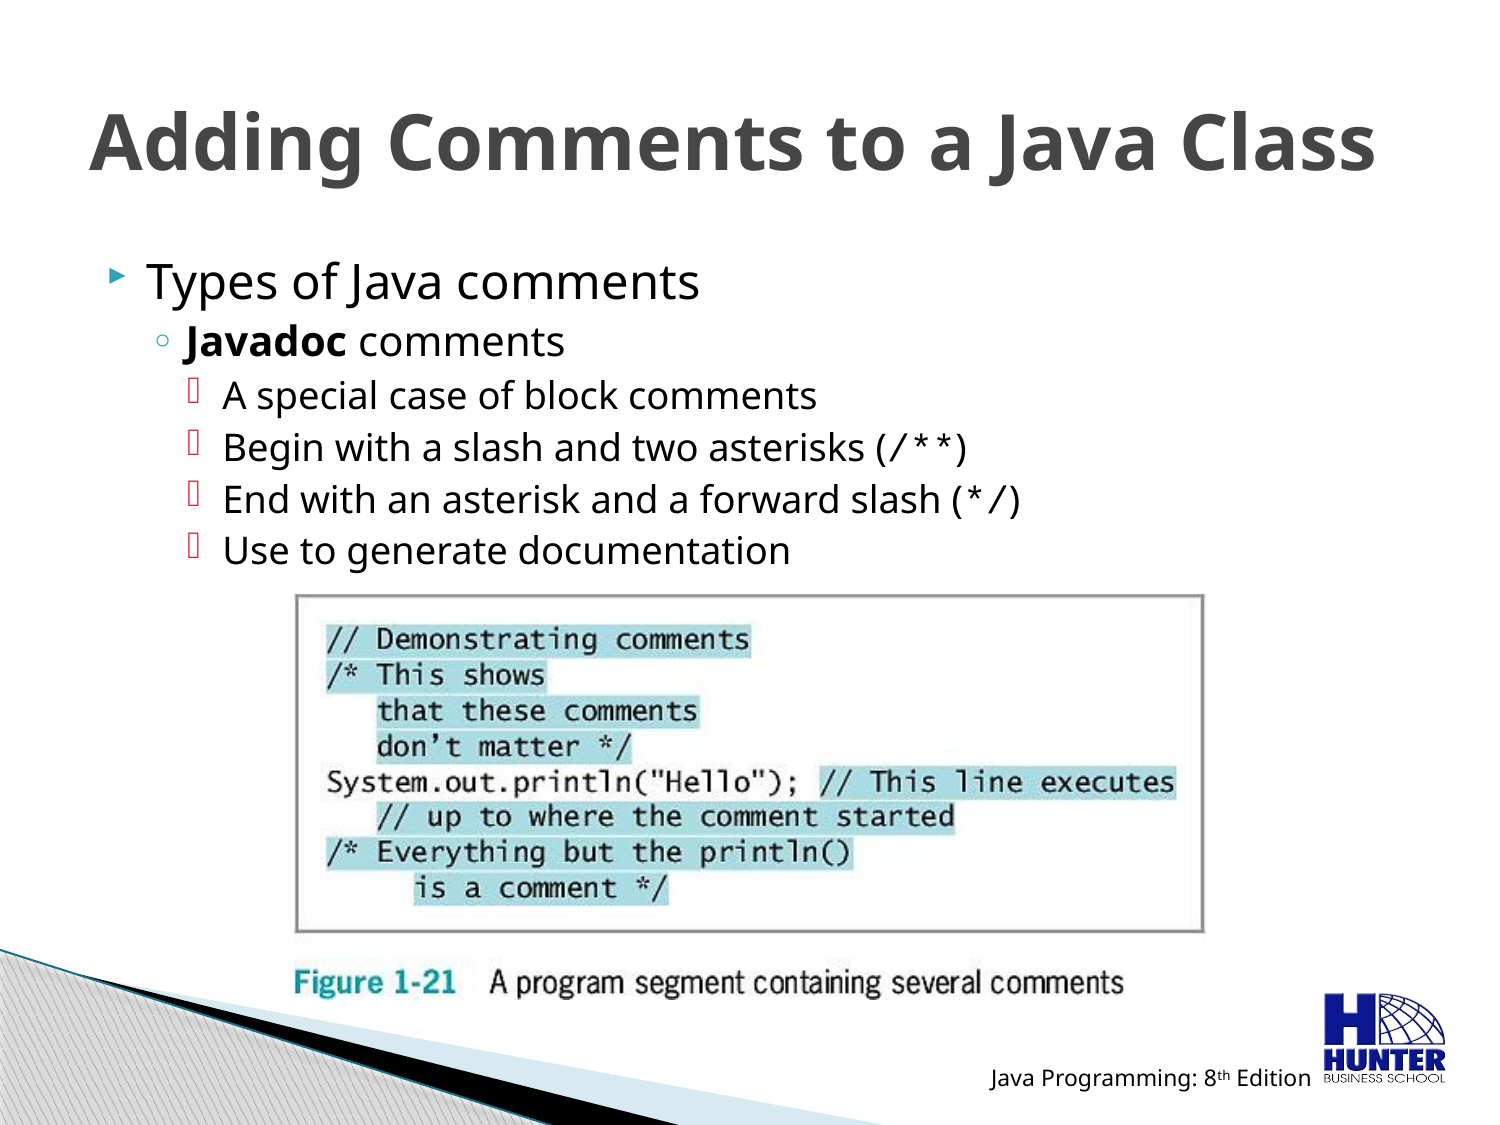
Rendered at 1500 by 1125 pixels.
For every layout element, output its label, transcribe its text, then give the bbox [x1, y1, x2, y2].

picture [294, 594, 1206, 1001]
title Adding Comments to a Java Class [75, 45, 1425, 233]
picture [1324, 993, 1446, 1084]
list Types of Java comments Javadoc comments A special case of block comments Begin with a slash and two asterisks (/**) End with an asterisk and a forward slash (*/) Use to generate documentation [75, 243, 1425, 583]
